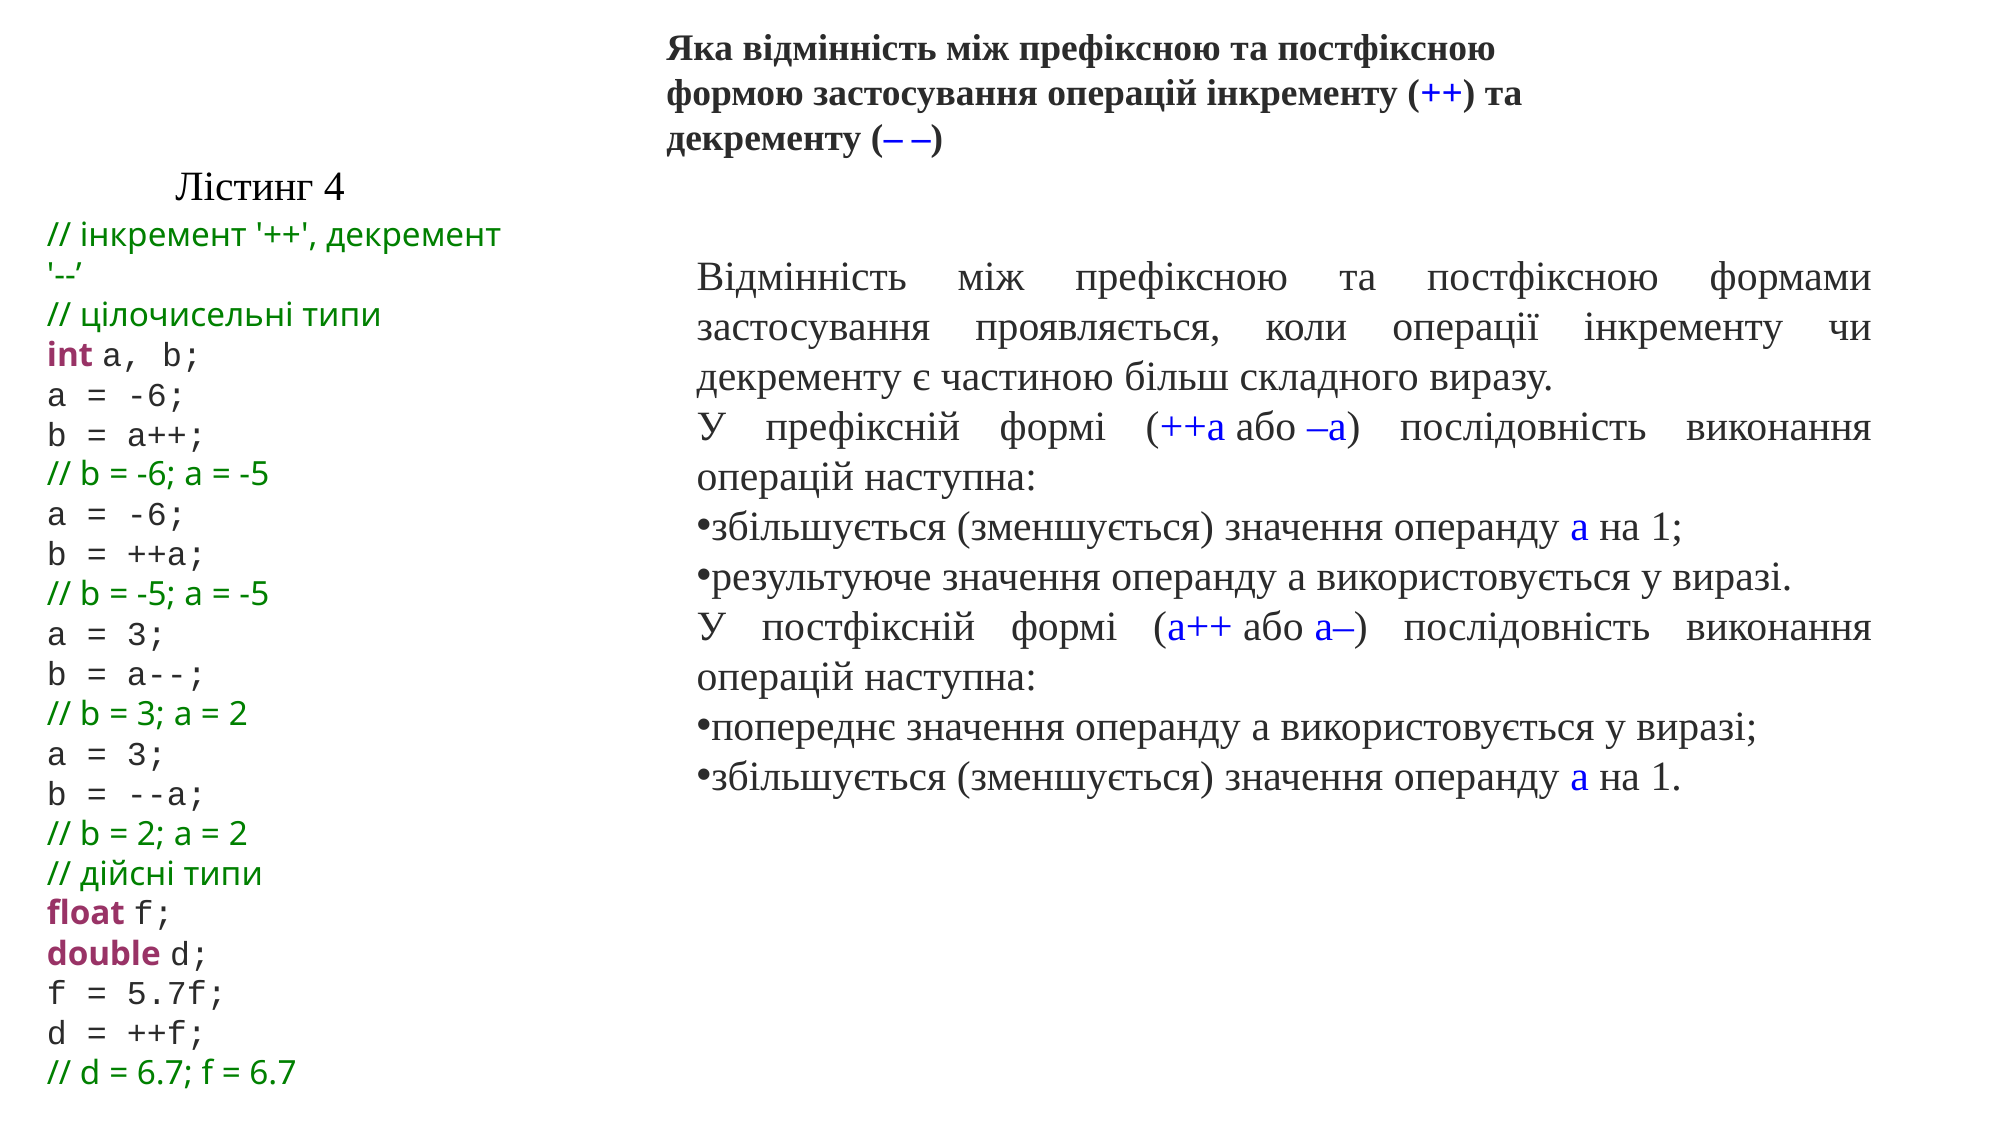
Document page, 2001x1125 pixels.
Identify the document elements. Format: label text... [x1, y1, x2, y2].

text_box Лістинг 4 [131, 151, 389, 217]
text_box Яка відмінність між префіксною та постфіксною формою застосування операцій інкременту (++) та декременту (– –) [651, 15, 1652, 166]
text_box // інкремент '++', декремент '--’ // цілочисельні типи int a, b; a = -6; b = a++; // b = -6; a = -5 a = -6; b = ++a; // b = -5; a = -5 a = 3; b = a--; // b = 3; a = 2 a = 3; b = --a; // b = 2; a = 2 // дійсні типи float f; double d; f = 5.7f; d = ++f; // d = 6.7; f = 6.7 [46, 213, 526, 1092]
text_box Відмінність між префіксною та постфіксною формами застосування проявляється, коли операції інкременту чи декременту є частиною більш складного виразу. У префіксній формі (++a або –a) послідовність виконання операцій наступна: збільшується (зменшується) значення операнду a на 1; результуюче значення операнду a використовується у виразі. У постфіксній формі (a++ або a–) послідовність виконання операцій наступна: попереднє значення операнду a використовується у виразі; збільшується (зменшується) значення операнду a на 1. [681, 241, 1887, 807]
